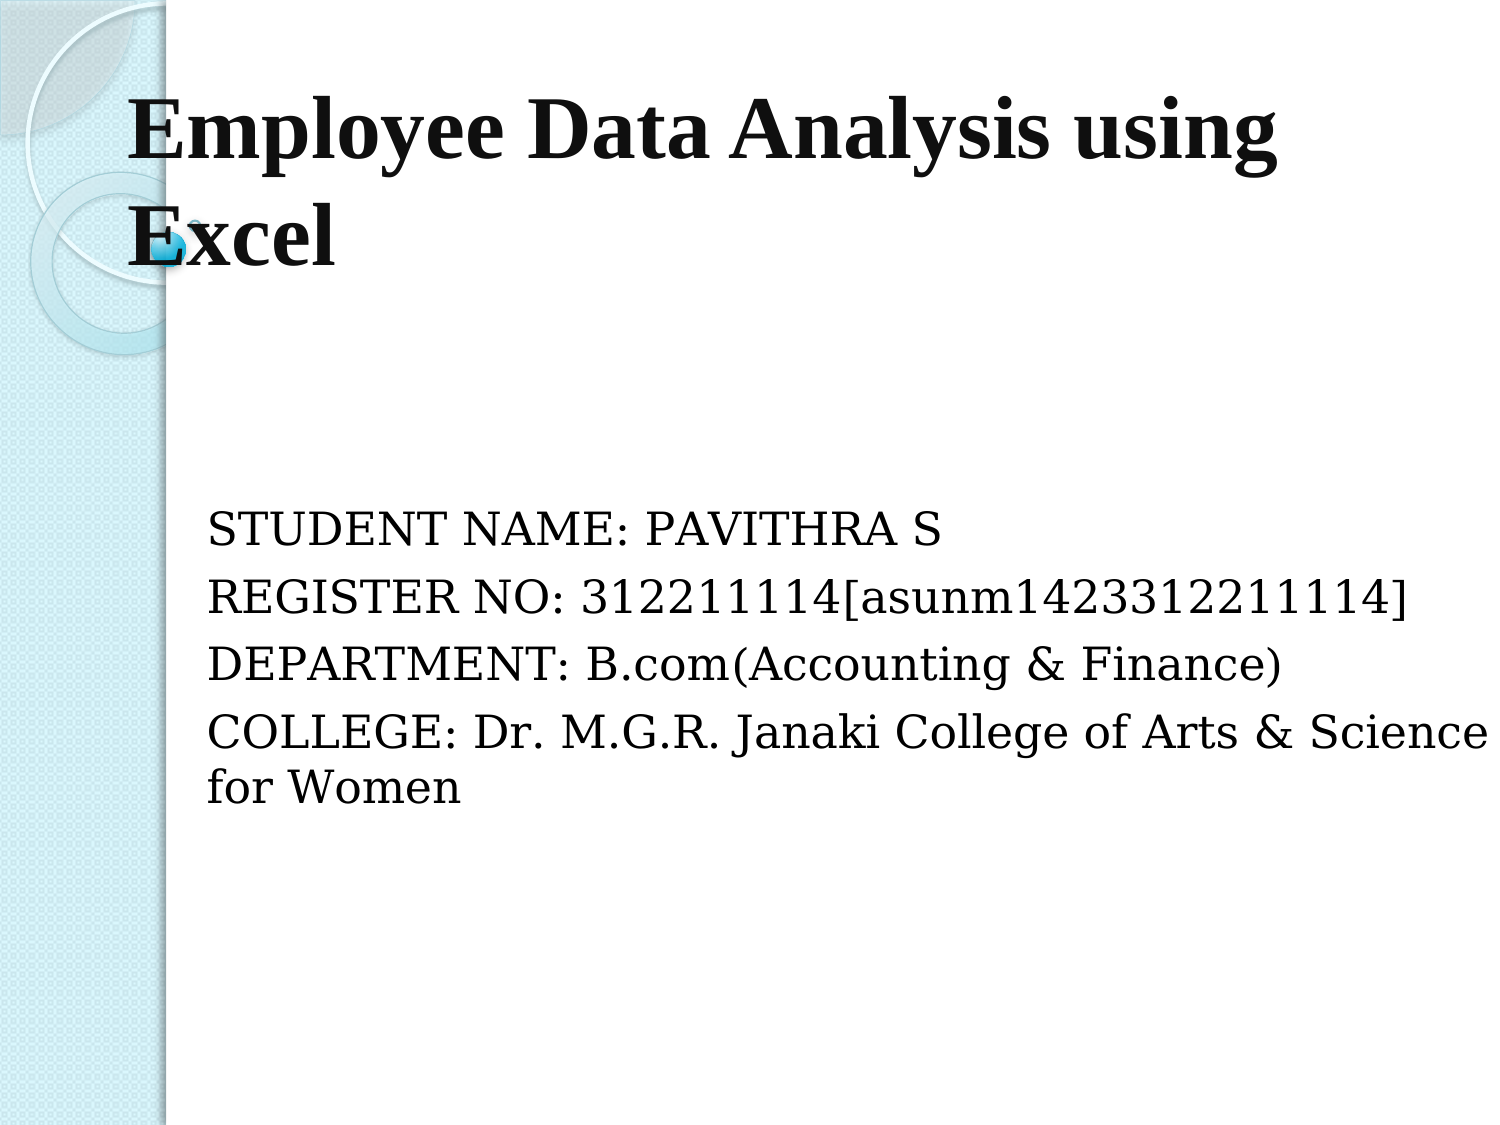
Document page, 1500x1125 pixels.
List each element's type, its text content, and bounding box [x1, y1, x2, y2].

title Employee Data Analysis using Excel [112, 50, 1388, 292]
subtitle STUDENT NAME: PAVITHRA S REGISTER NO: 312211114[asunm1423312211114] DEPARTMENT: B.com(Accounting & Finance) COLLEGE: Dr. M.G.R. Janaki College of Arts & Science for Women [187, 500, 1500, 888]
